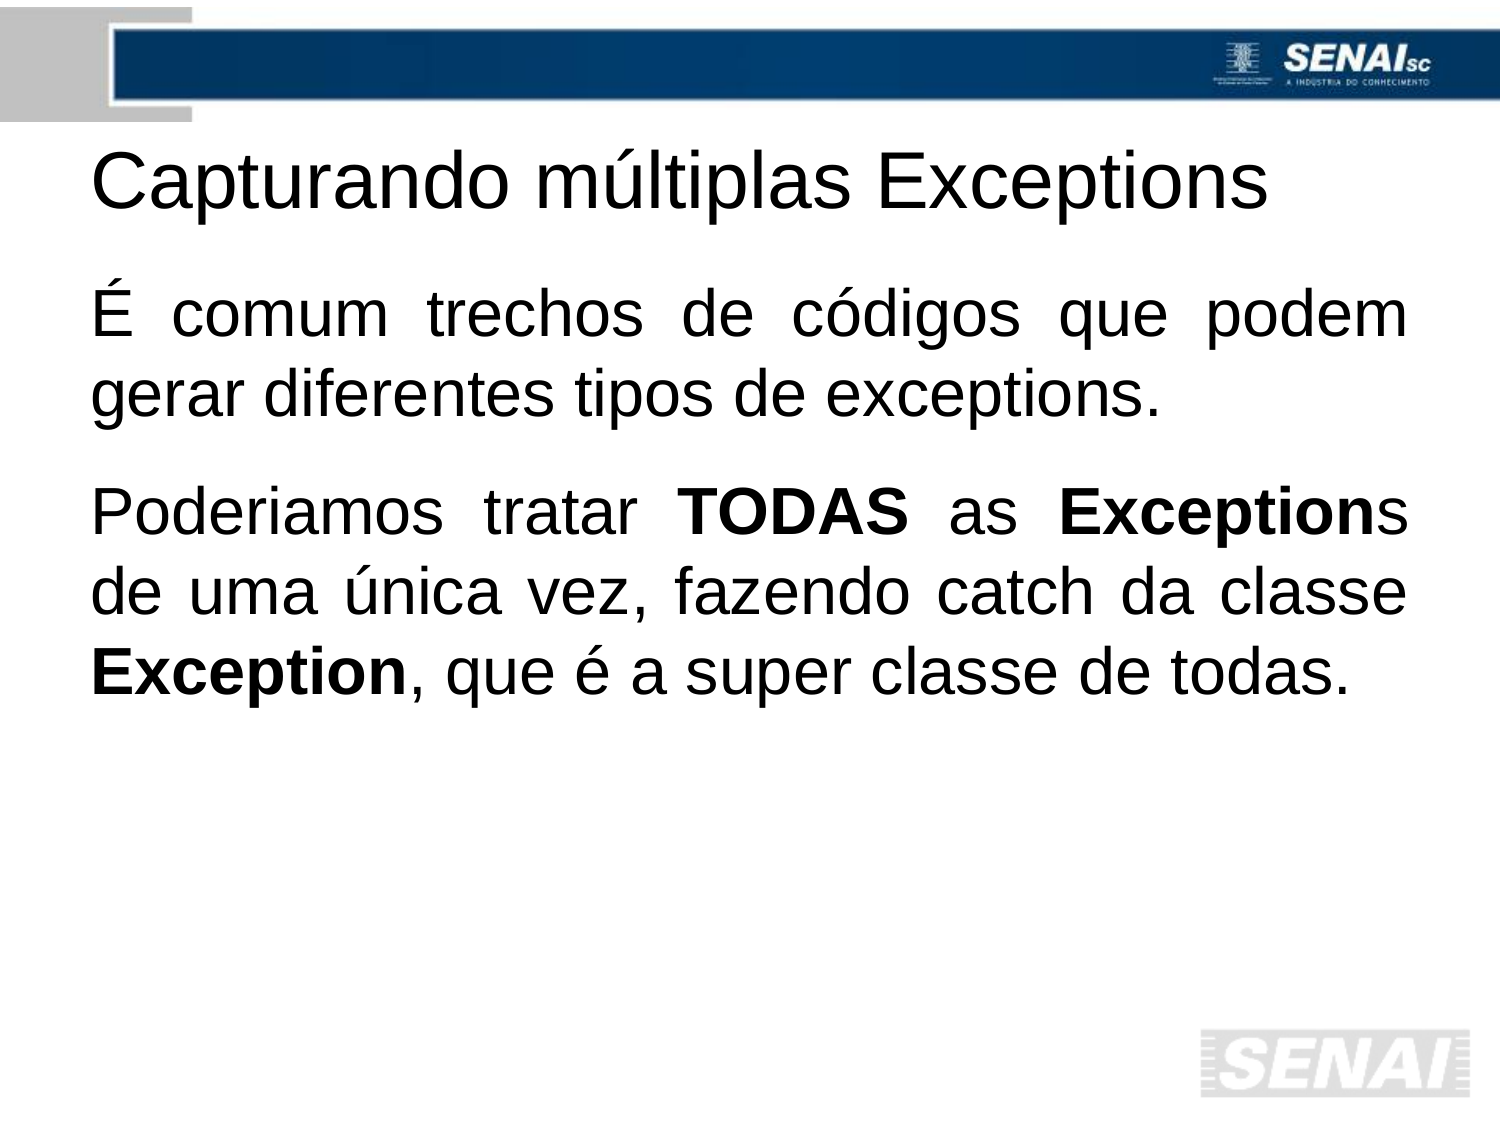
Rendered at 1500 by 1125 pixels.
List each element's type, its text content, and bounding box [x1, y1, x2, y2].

picture [0, 7, 1500, 122]
list É comum trechos de códigos que podem gerar diferentes tipos de exceptions. Poderiamos tratar TODAS as Exceptions de uma única vez, fazendo catch da classe Exception, que é a super classe de todas. [75, 262, 1425, 1005]
title Capturando múltiplas Exceptions [75, 45, 1425, 233]
